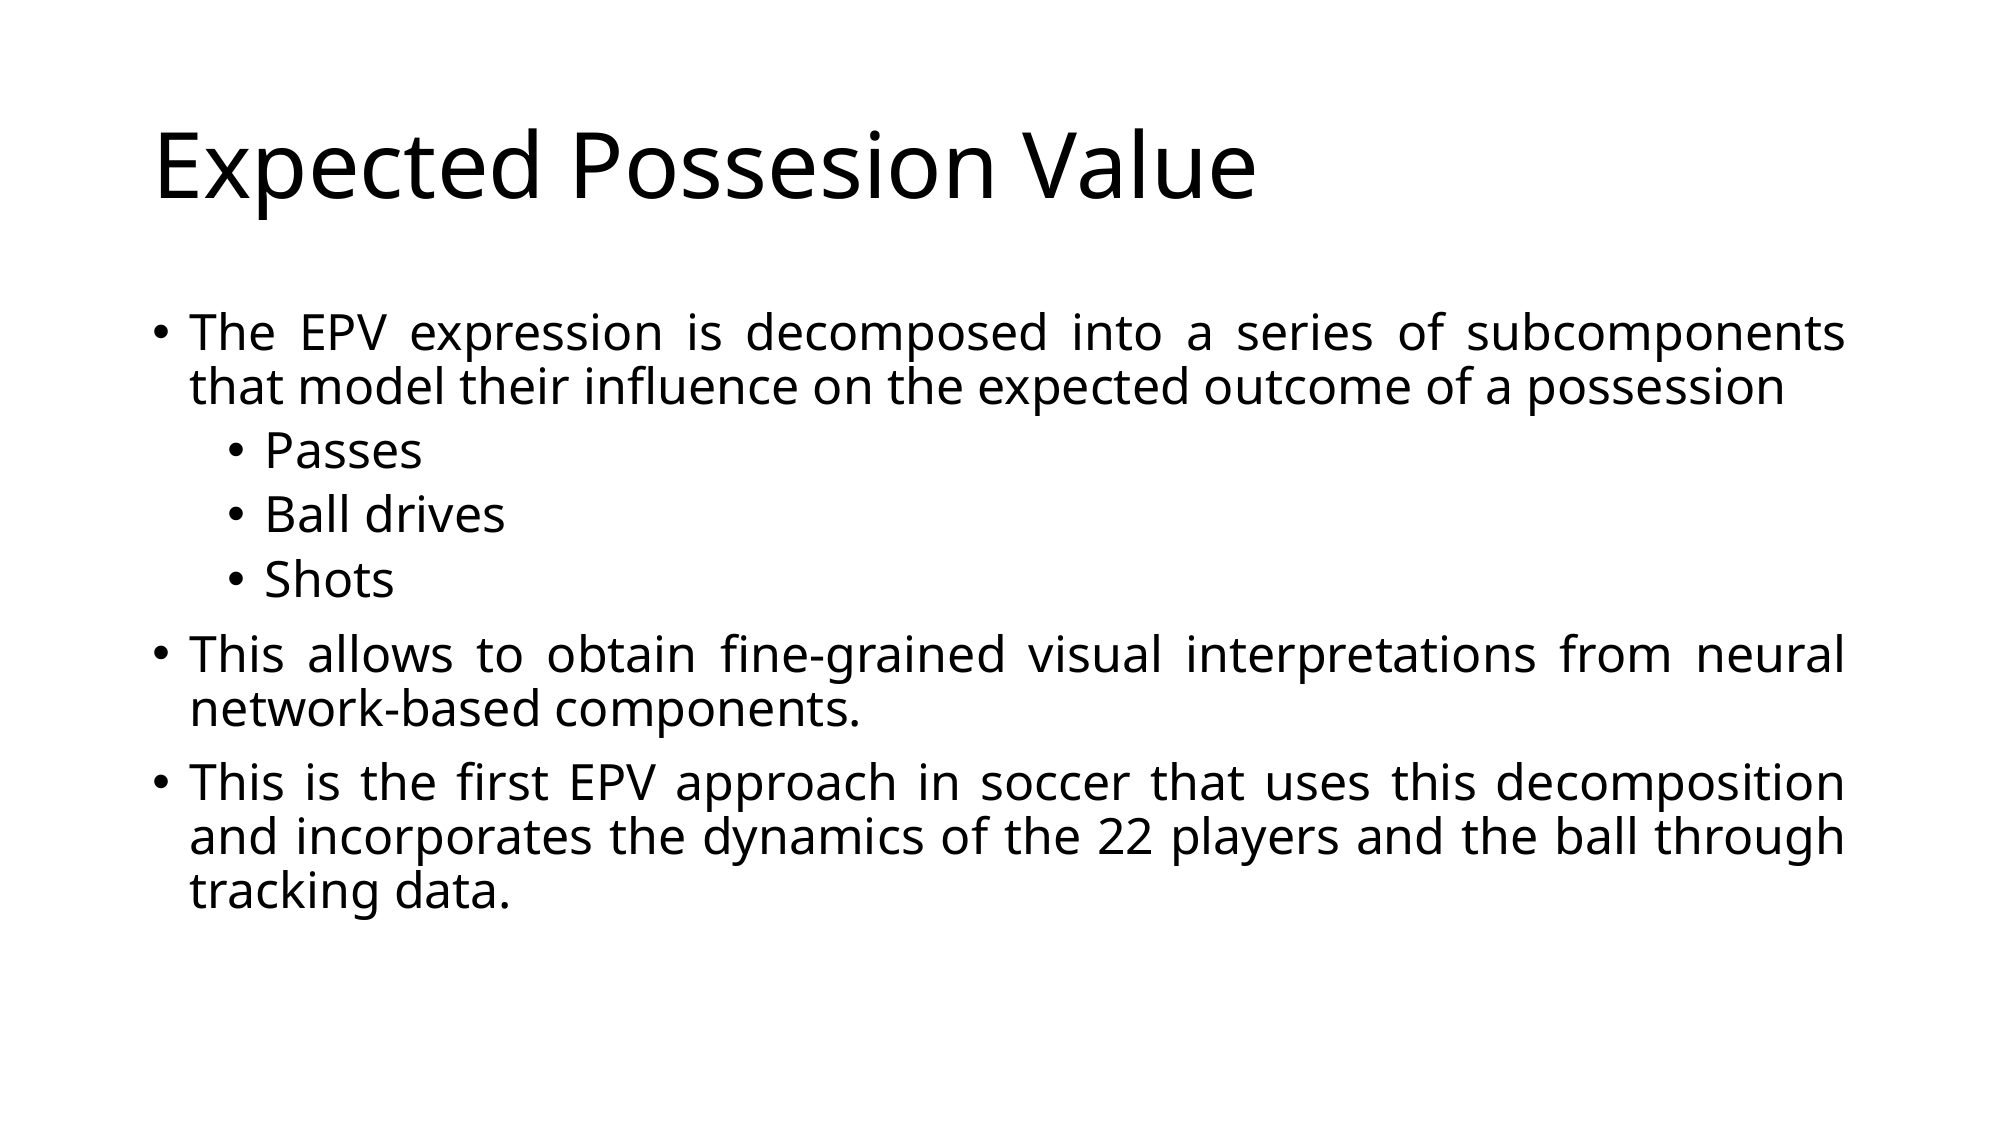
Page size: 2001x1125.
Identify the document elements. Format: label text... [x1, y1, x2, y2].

title Expected Possesion Value [137, 59, 1863, 278]
list The EPV expression is decomposed into a series of subcomponents that model their influence on the expected outcome of a possession Passes Ball drives Shots This allows to obtain fine-grained visual interpretations from neural network-based components. This is the first EPV approach in soccer that uses this decomposition and incorporates the dynamics of the 22 players and the ball through tracking data. [137, 299, 1863, 984]
